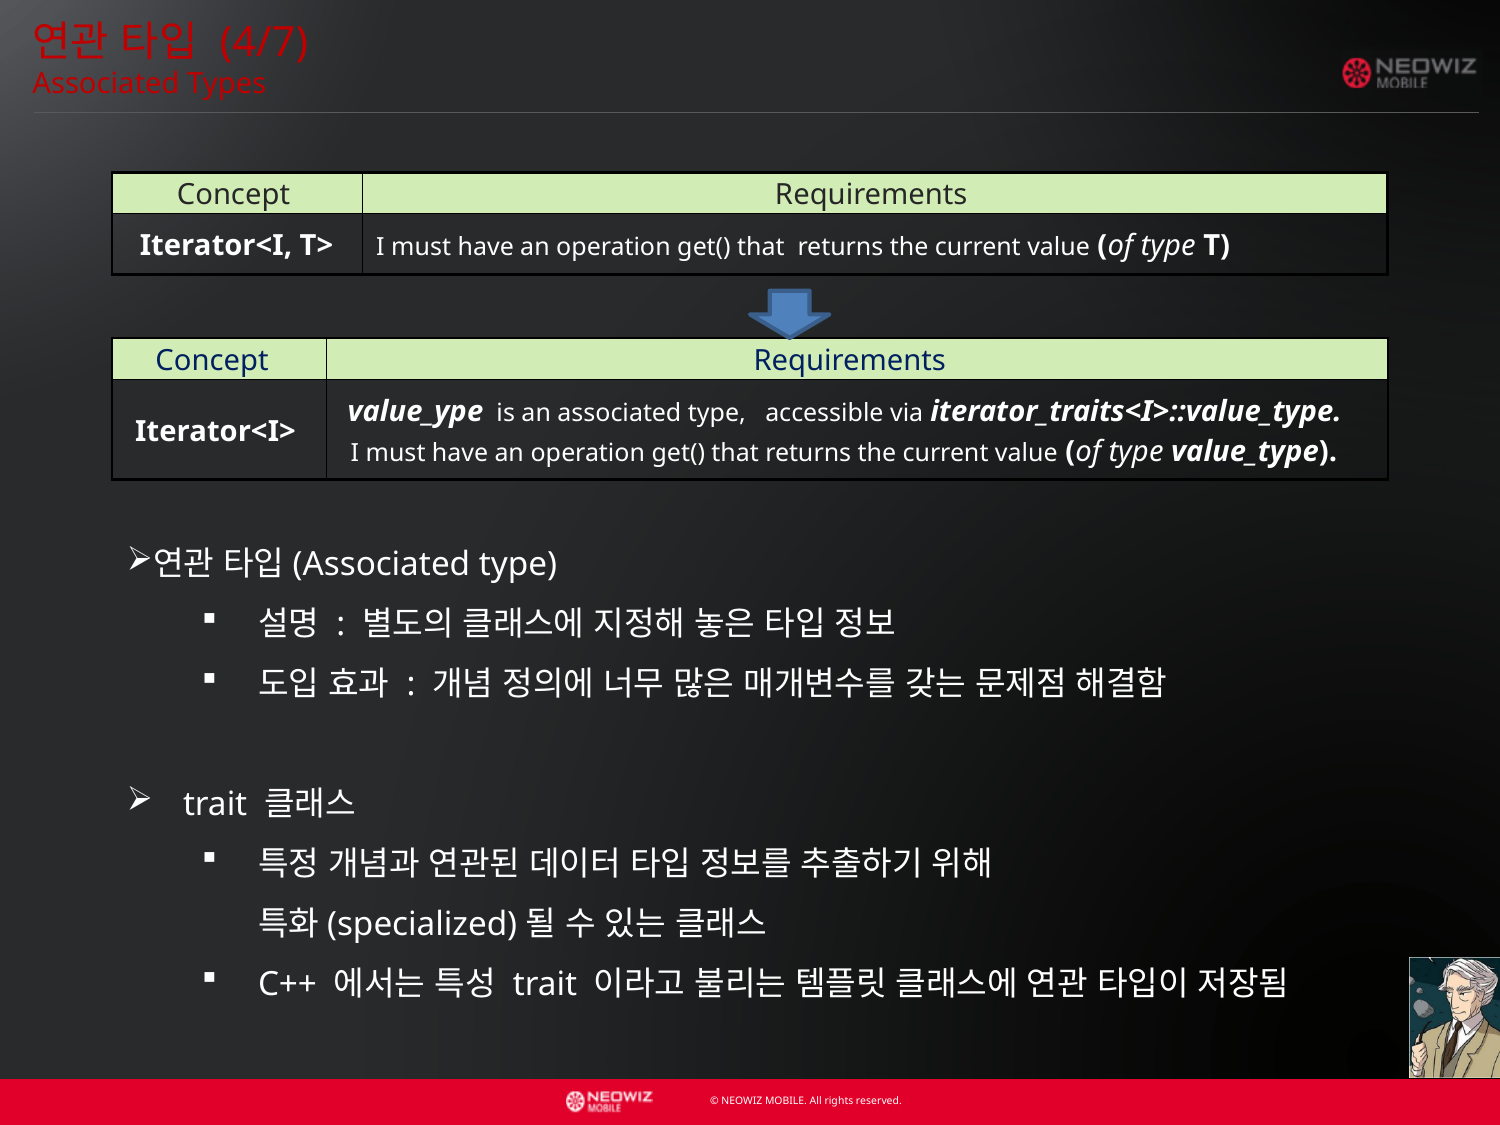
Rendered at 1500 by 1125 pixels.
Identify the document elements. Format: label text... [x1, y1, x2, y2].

table_cell Iterator<I> [113, 380, 326, 478]
text_box [747, 288, 832, 340]
list 연관 타입(Associated type) 설명 : 별도의 클래스에 지정해 놓은 타입 정보 도입 효과 : 개념 정의에 너무 많은 매개변수를 갖는 문제점 해결함 trait 클래스 특정 개념과 연관된 데이터 타입 정보를 추출하기 위해 특화(specialized)될 수 있는 클래스 C++ 에서는 특성 trait 이라고 불리는 템플릿 클래스에 연관 타입이 저장됨 [112, 515, 1435, 1000]
table_cell I must have an operation get() that returns the current value (of type T) [363, 214, 1386, 273]
table_header Concept [113, 339, 326, 379]
text_box 연관 타입 (4/7) Associated Types [17, 0, 1368, 114]
table_header Concept [113, 174, 362, 213]
table_header Requirements [363, 174, 1386, 213]
picture [0, 0, 1500, 1125]
table_header Requirements [327, 339, 1387, 379]
table_cell value_ype is an associated type, accessible via iterator_traits<I>::value_type. I must have an operation get() that returns the current value (of type value_type). [327, 380, 1387, 478]
table_cell Iterator<I, T> [113, 214, 362, 273]
